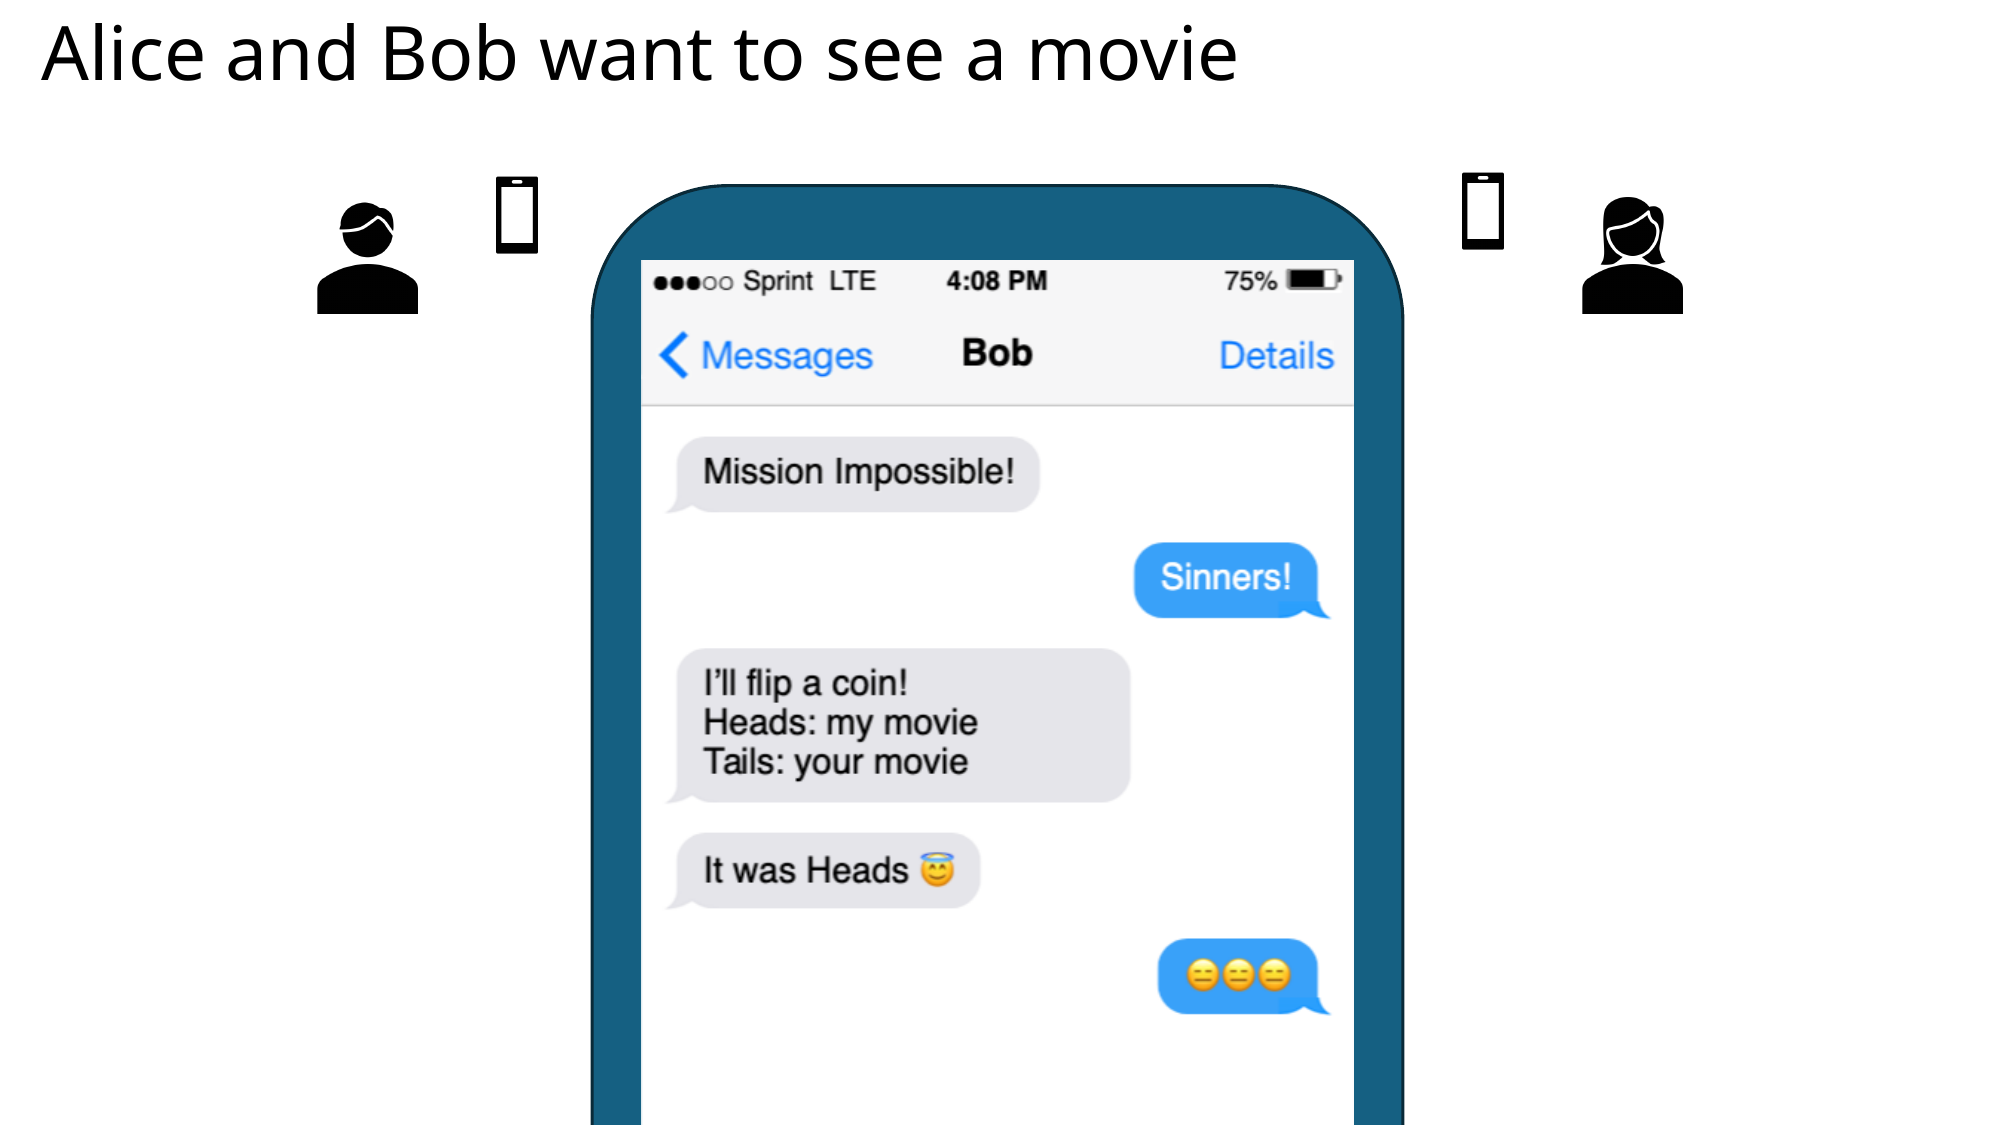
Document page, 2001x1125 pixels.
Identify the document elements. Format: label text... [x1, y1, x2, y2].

picture [1440, 169, 1525, 254]
picture [640, 260, 1355, 1125]
picture [291, 185, 443, 337]
picture [475, 172, 560, 257]
title Alice and Bob want to see a movie [26, 0, 1752, 165]
picture [1557, 185, 1709, 337]
text_box [590, 184, 1405, 1125]
